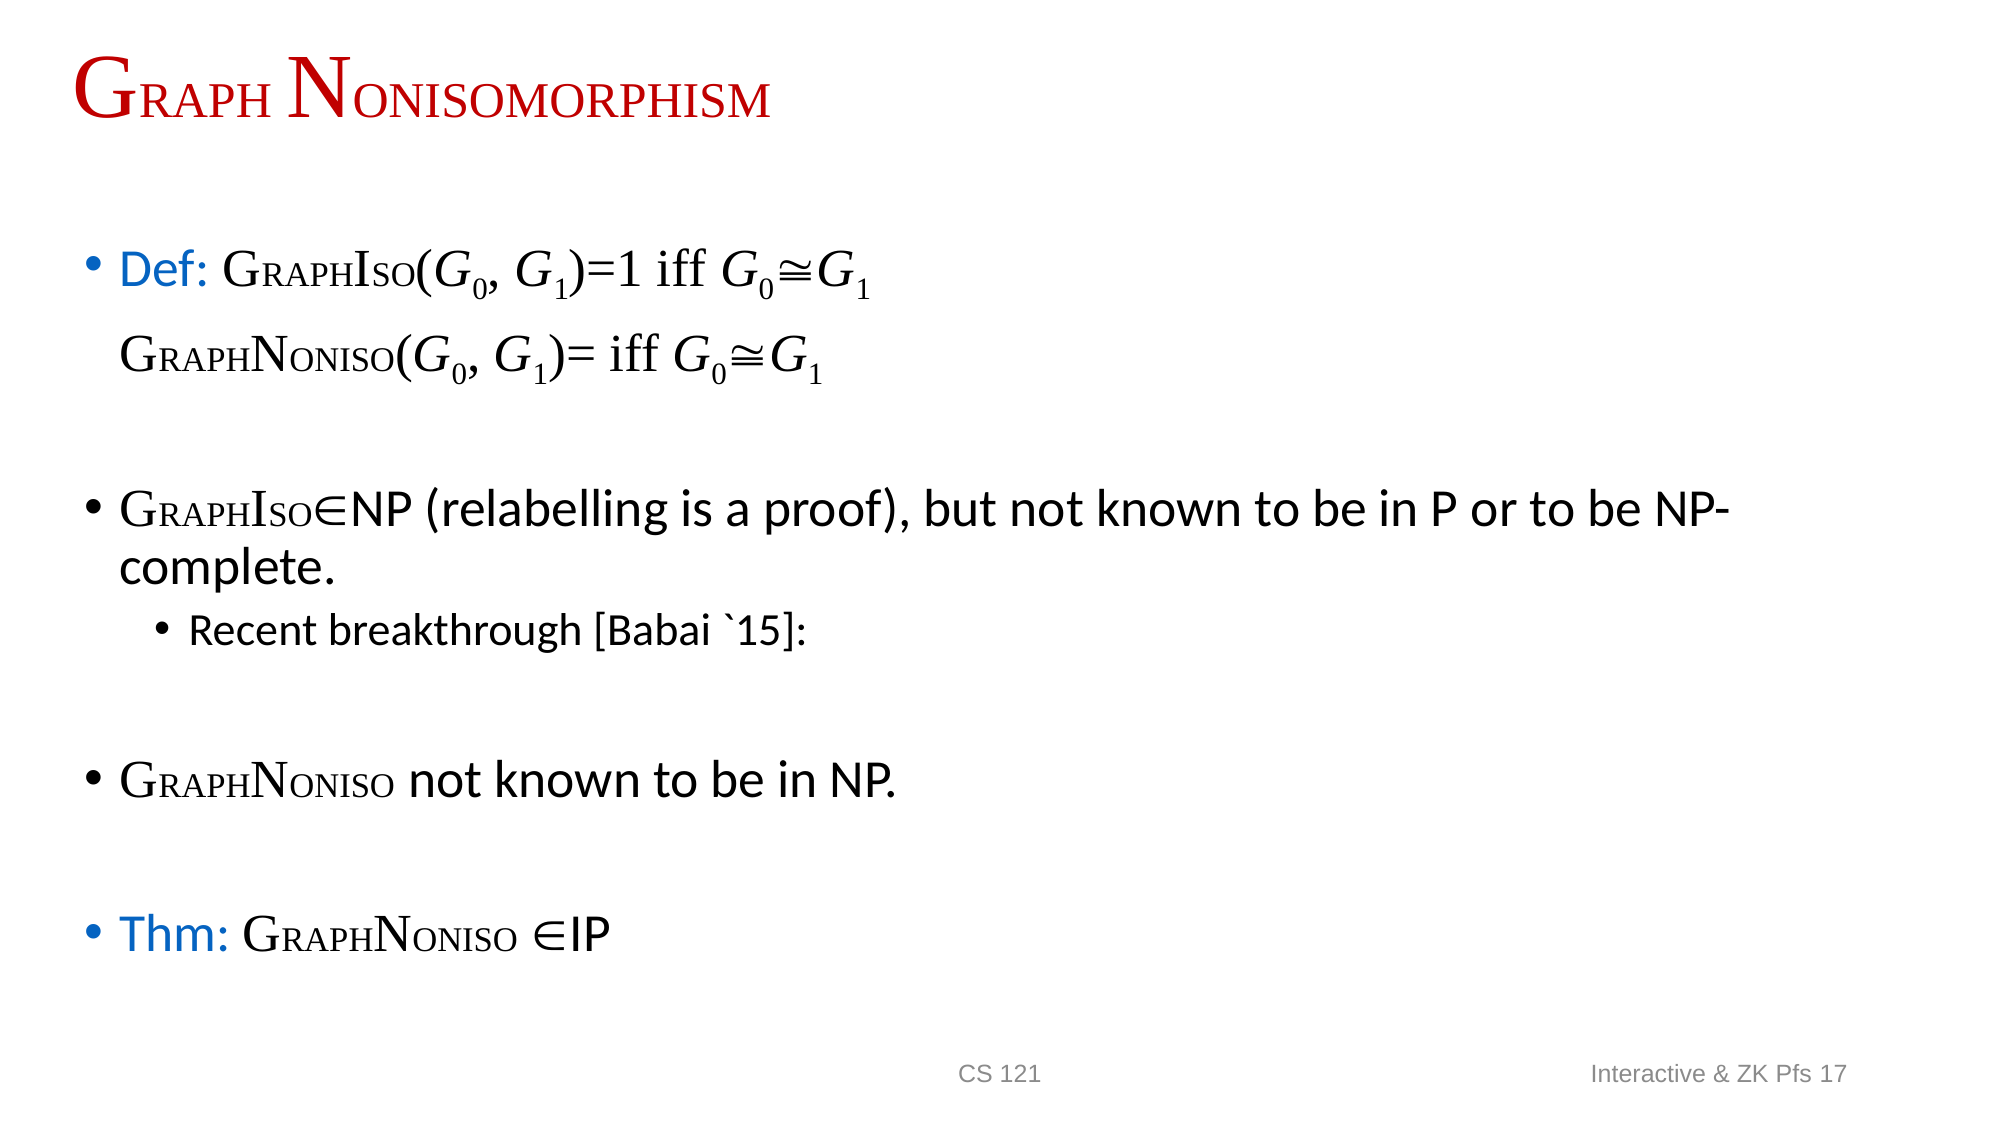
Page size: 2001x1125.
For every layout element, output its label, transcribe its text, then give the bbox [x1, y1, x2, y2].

title GRAPH NONISOMORPHISM [57, 0, 1783, 197]
slide_number Interactive & ZK Pfs 17 [1412, 1042, 1863, 1103]
footer CS 121 [662, 1042, 1338, 1103]
